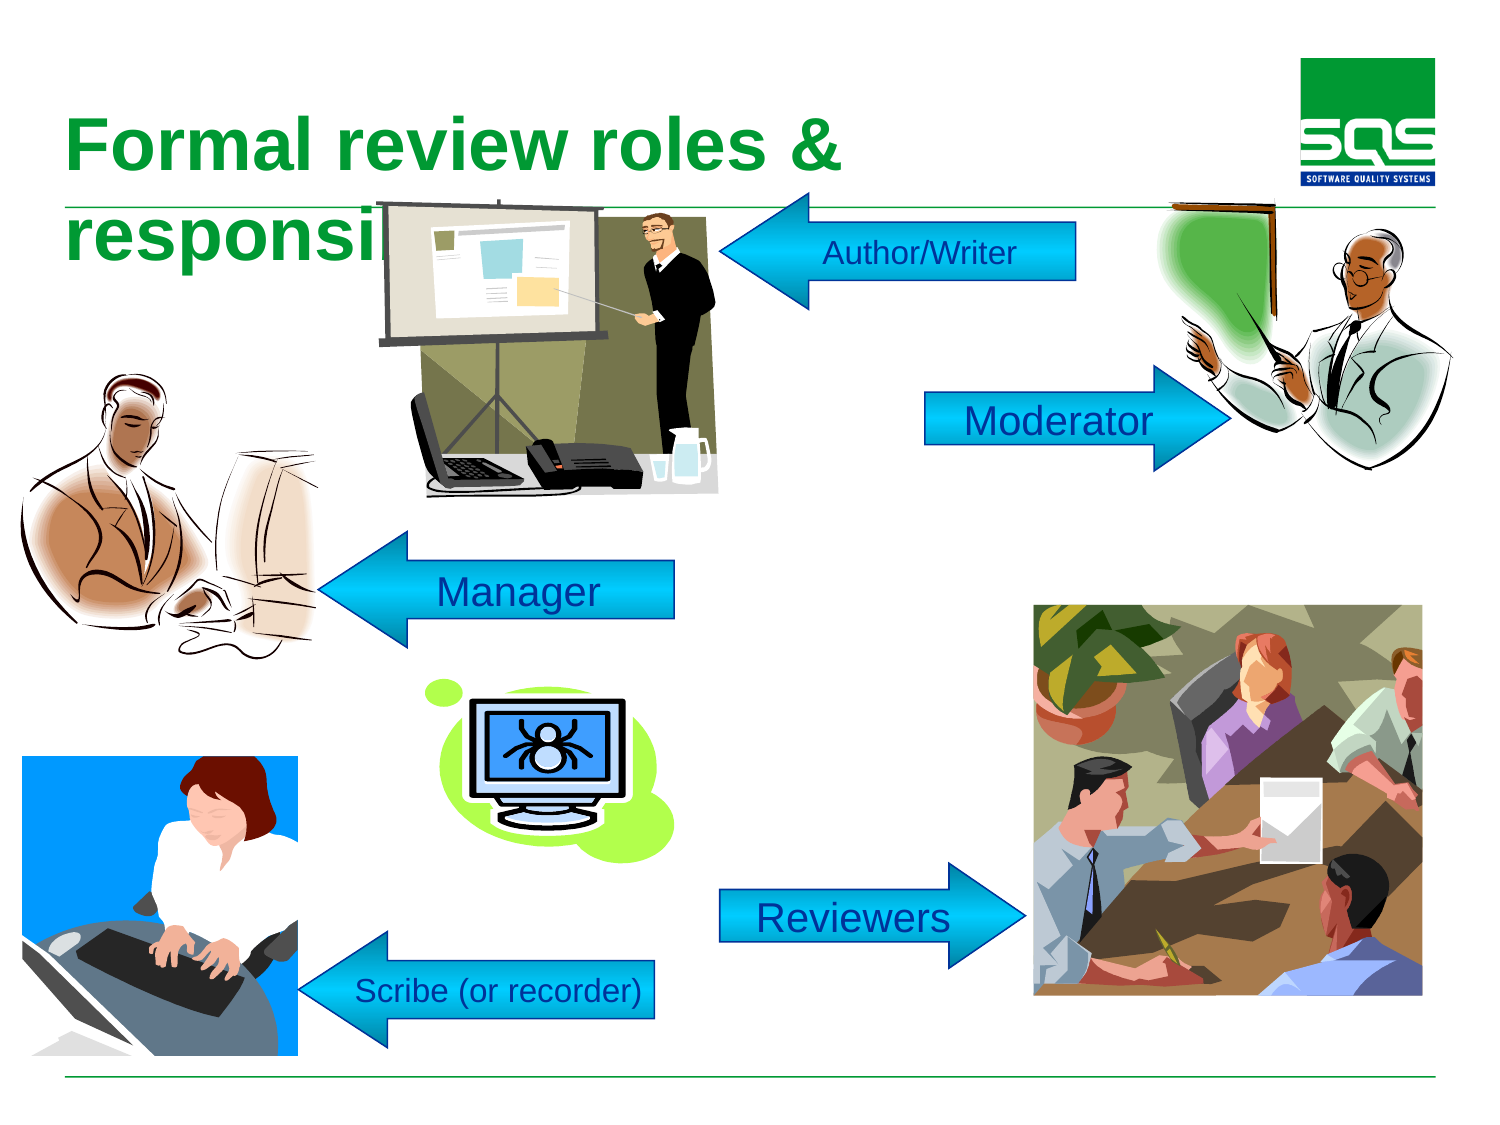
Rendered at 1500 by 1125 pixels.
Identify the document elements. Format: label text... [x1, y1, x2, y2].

title Formal review roles & responsibilities [64, 95, 1286, 146]
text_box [11, 192, 1454, 1057]
picture [1281, 58, 1436, 189]
